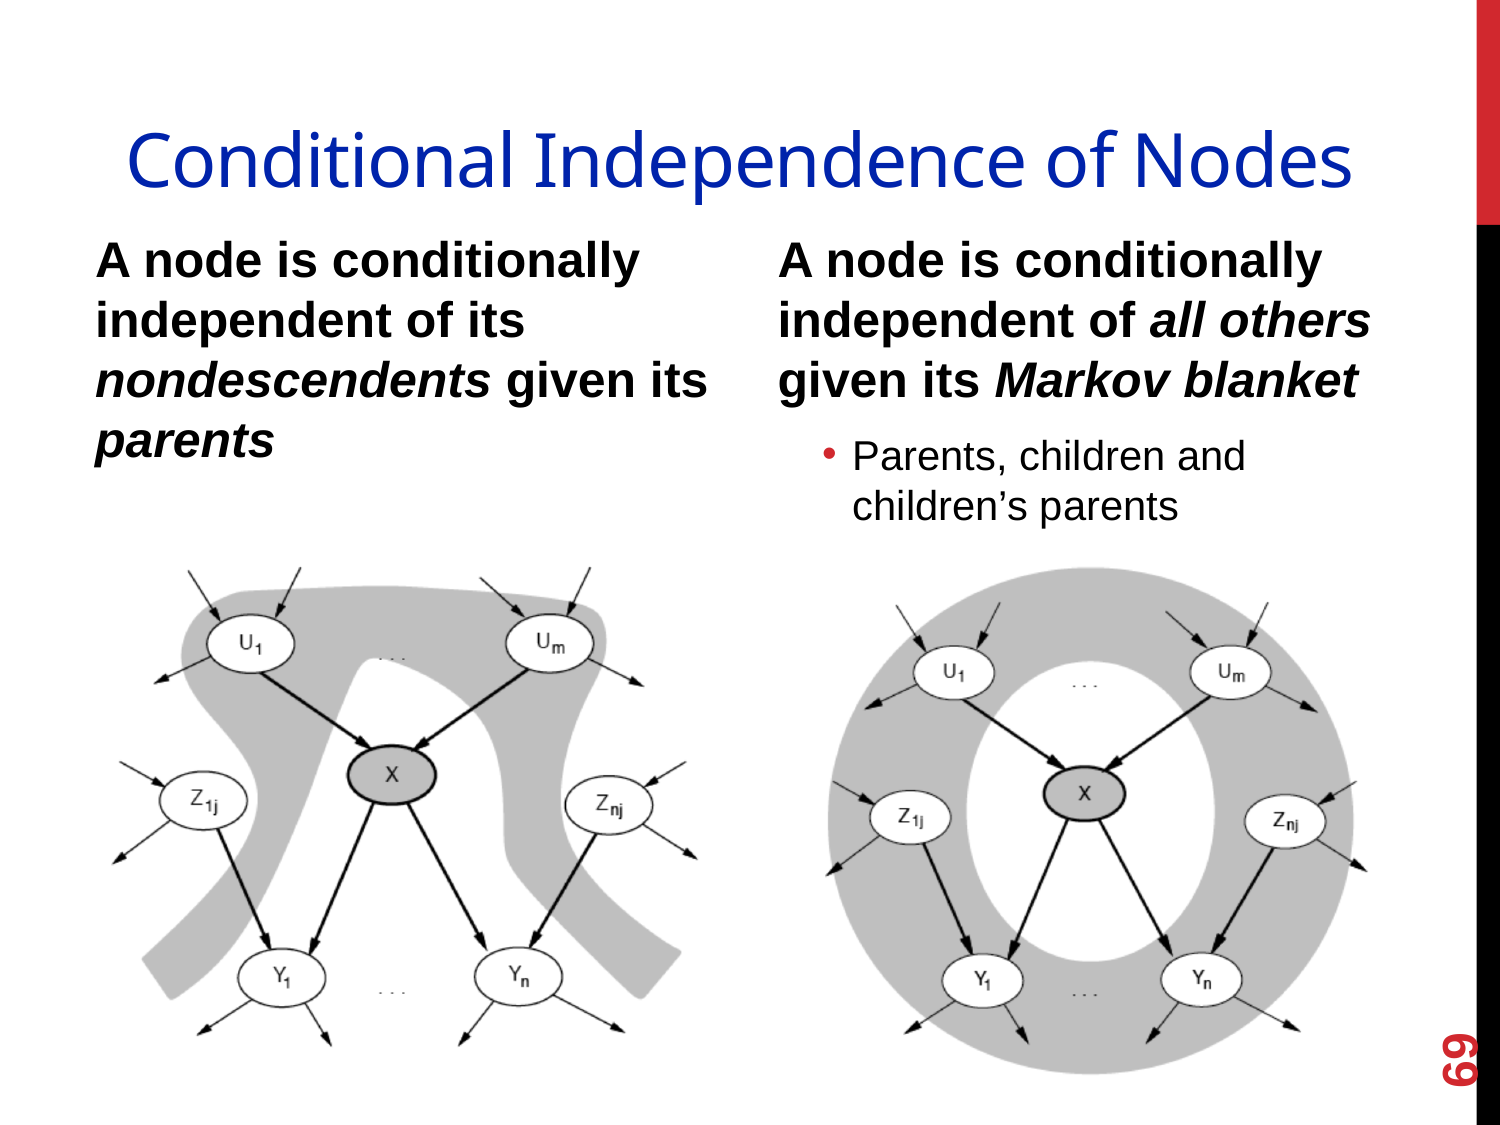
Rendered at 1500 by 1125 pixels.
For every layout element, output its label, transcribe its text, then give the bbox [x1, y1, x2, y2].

title Conditional Independence of Nodes [109, 23, 1385, 212]
picture [88, 545, 719, 1069]
slide_number 69 [1427, 887, 1488, 1104]
list A node is conditionally independent of its nondescendents given its parents [80, 220, 738, 1000]
list A node is conditionally independent of all others given its Markov blanket Parents, children and children’s parents [762, 220, 1429, 1000]
picture [783, 546, 1411, 1097]
